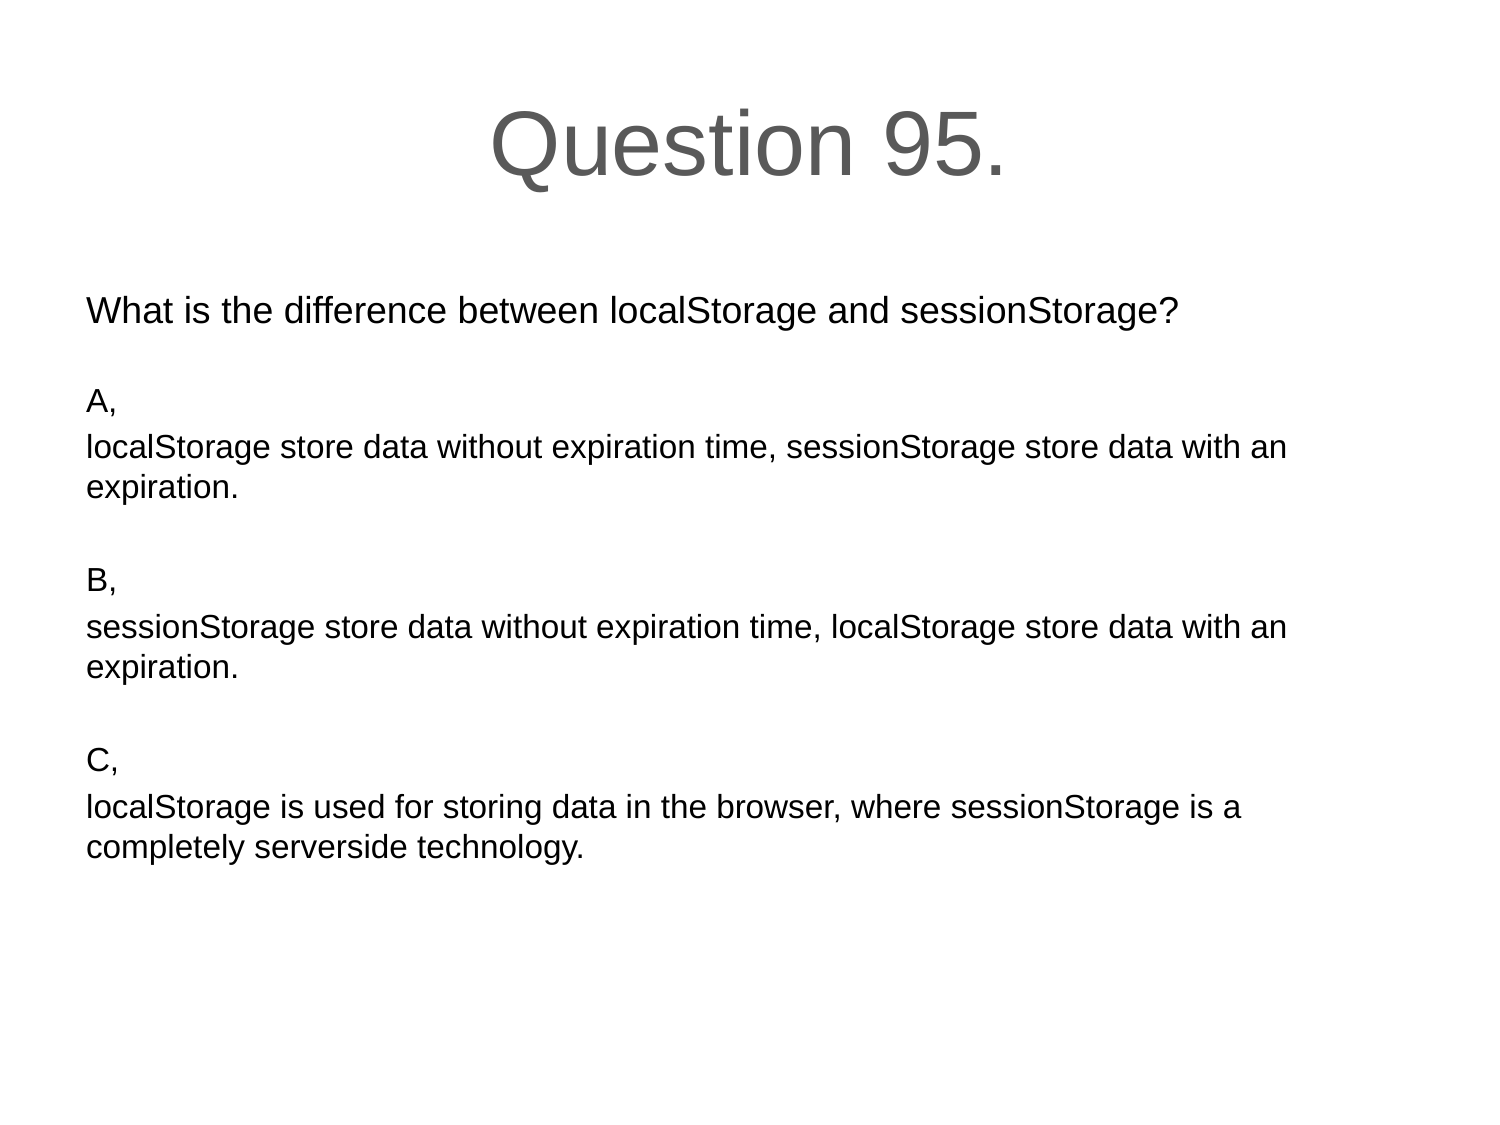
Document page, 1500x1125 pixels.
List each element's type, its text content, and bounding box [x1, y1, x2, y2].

list What is the difference between localStorage and sessionStorage? A, localStorage store data without expiration time, sessionStorage store data with an expiration. B, sessionStorage store data without expiration time, localStorage store data with an expiration. C, localStorage is used for storing data in the browser, where sessionStorage is a completely serverside technology. [71, 278, 1422, 1022]
title Question 95. [75, 45, 1425, 233]
